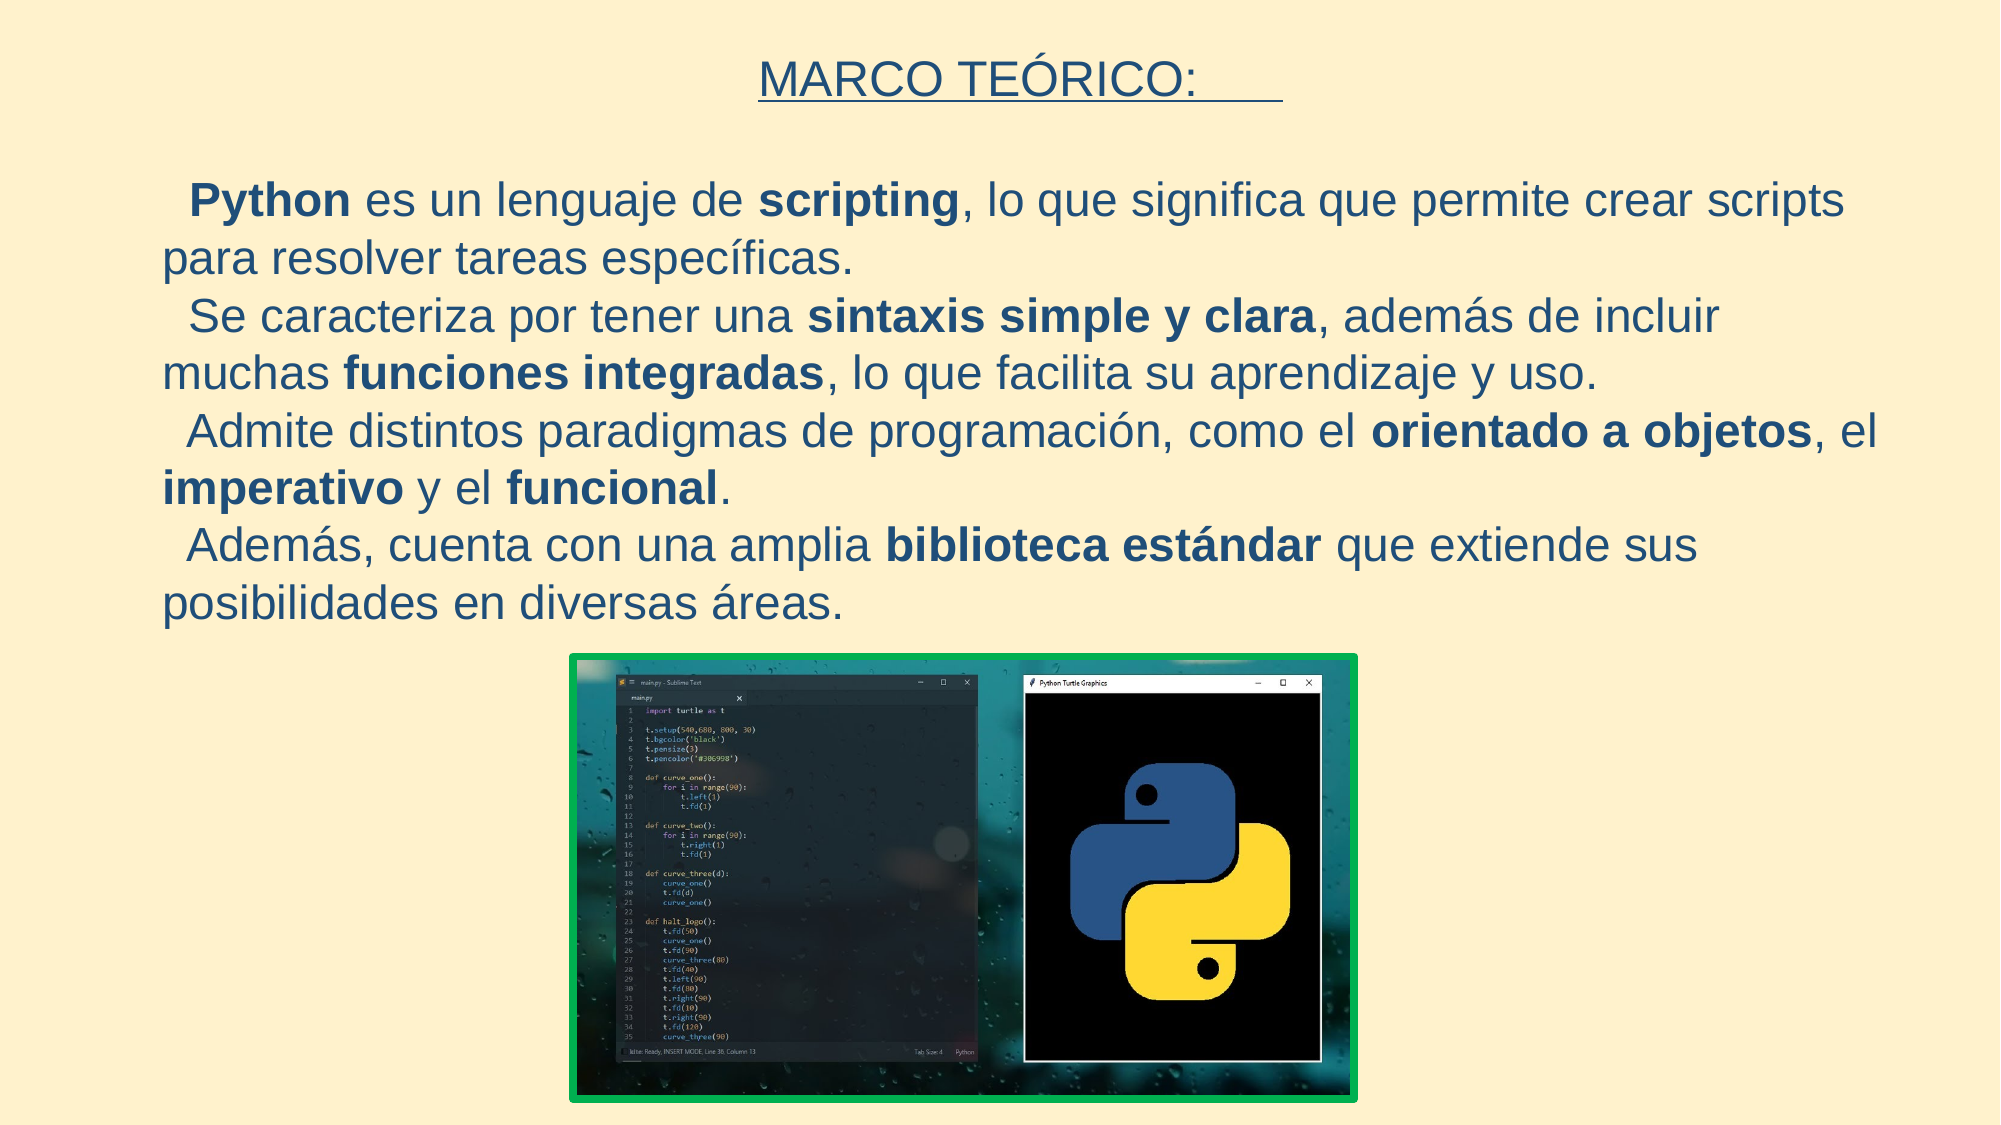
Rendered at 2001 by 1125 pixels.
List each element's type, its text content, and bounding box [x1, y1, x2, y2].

text_box MARCO TEÓRICO: Python es un lenguaje de scripting, lo que significa que permite crear scripts para resolver tareas específicas. Se caracteriza por tener una sintaxis simple y clara, además de incluir muchas funciones integradas, lo que facilita su aprendizaje y uso. Admite distintos paradigmas de programación, como el orientado a objetos, el imperativo y el funcional. Además, cuenta con una amplia biblioteca estándar que extiende sus posibilidades en diversas áreas. [147, 39, 1894, 637]
picture [576, 660, 1350, 1096]
